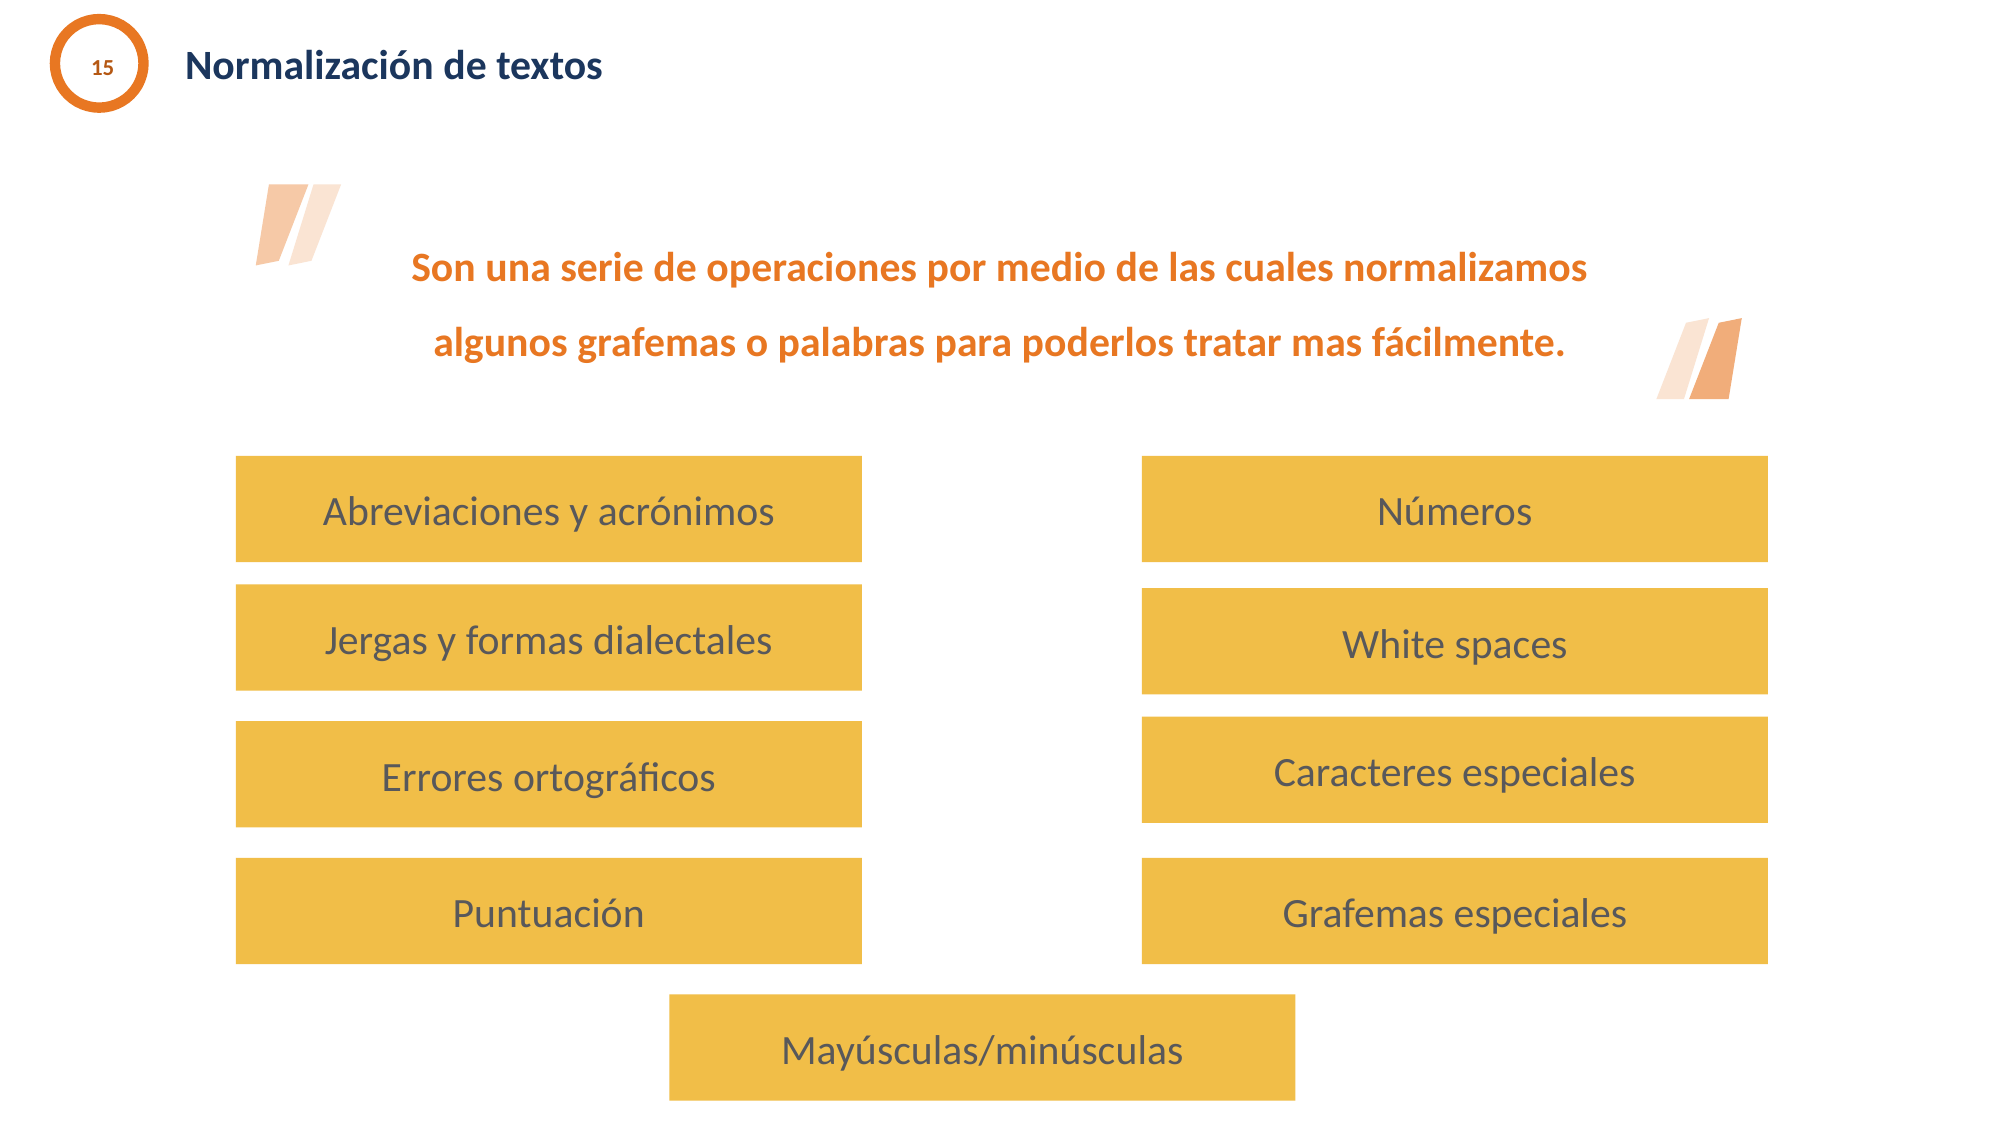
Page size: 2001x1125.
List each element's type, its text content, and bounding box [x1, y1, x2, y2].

text_box Son una serie de operaciones por medio de las cuales normalizamos algunos grafemas o palabras para poderlos tratar mas fácilmente. [373, 207, 1627, 372]
slide_number 15 [41, 44, 165, 120]
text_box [1656, 317, 1742, 400]
text_box White spaces [1141, 588, 1768, 695]
text_box Números [1141, 455, 1768, 563]
text_box Abreviaciones y acrónimos [235, 455, 862, 563]
text_box Mayúsculas/minúsculas [669, 994, 1296, 1101]
text_box Errores ortográficos [235, 721, 862, 828]
text_box Grafemas especiales [1141, 857, 1768, 965]
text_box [255, 184, 342, 266]
text_box Jergas y formas dialectales [235, 584, 862, 691]
title Normalización de textos [184, 32, 1603, 102]
text_box Caracteres especiales [1141, 716, 1768, 823]
text_box Puntuación [235, 857, 862, 965]
